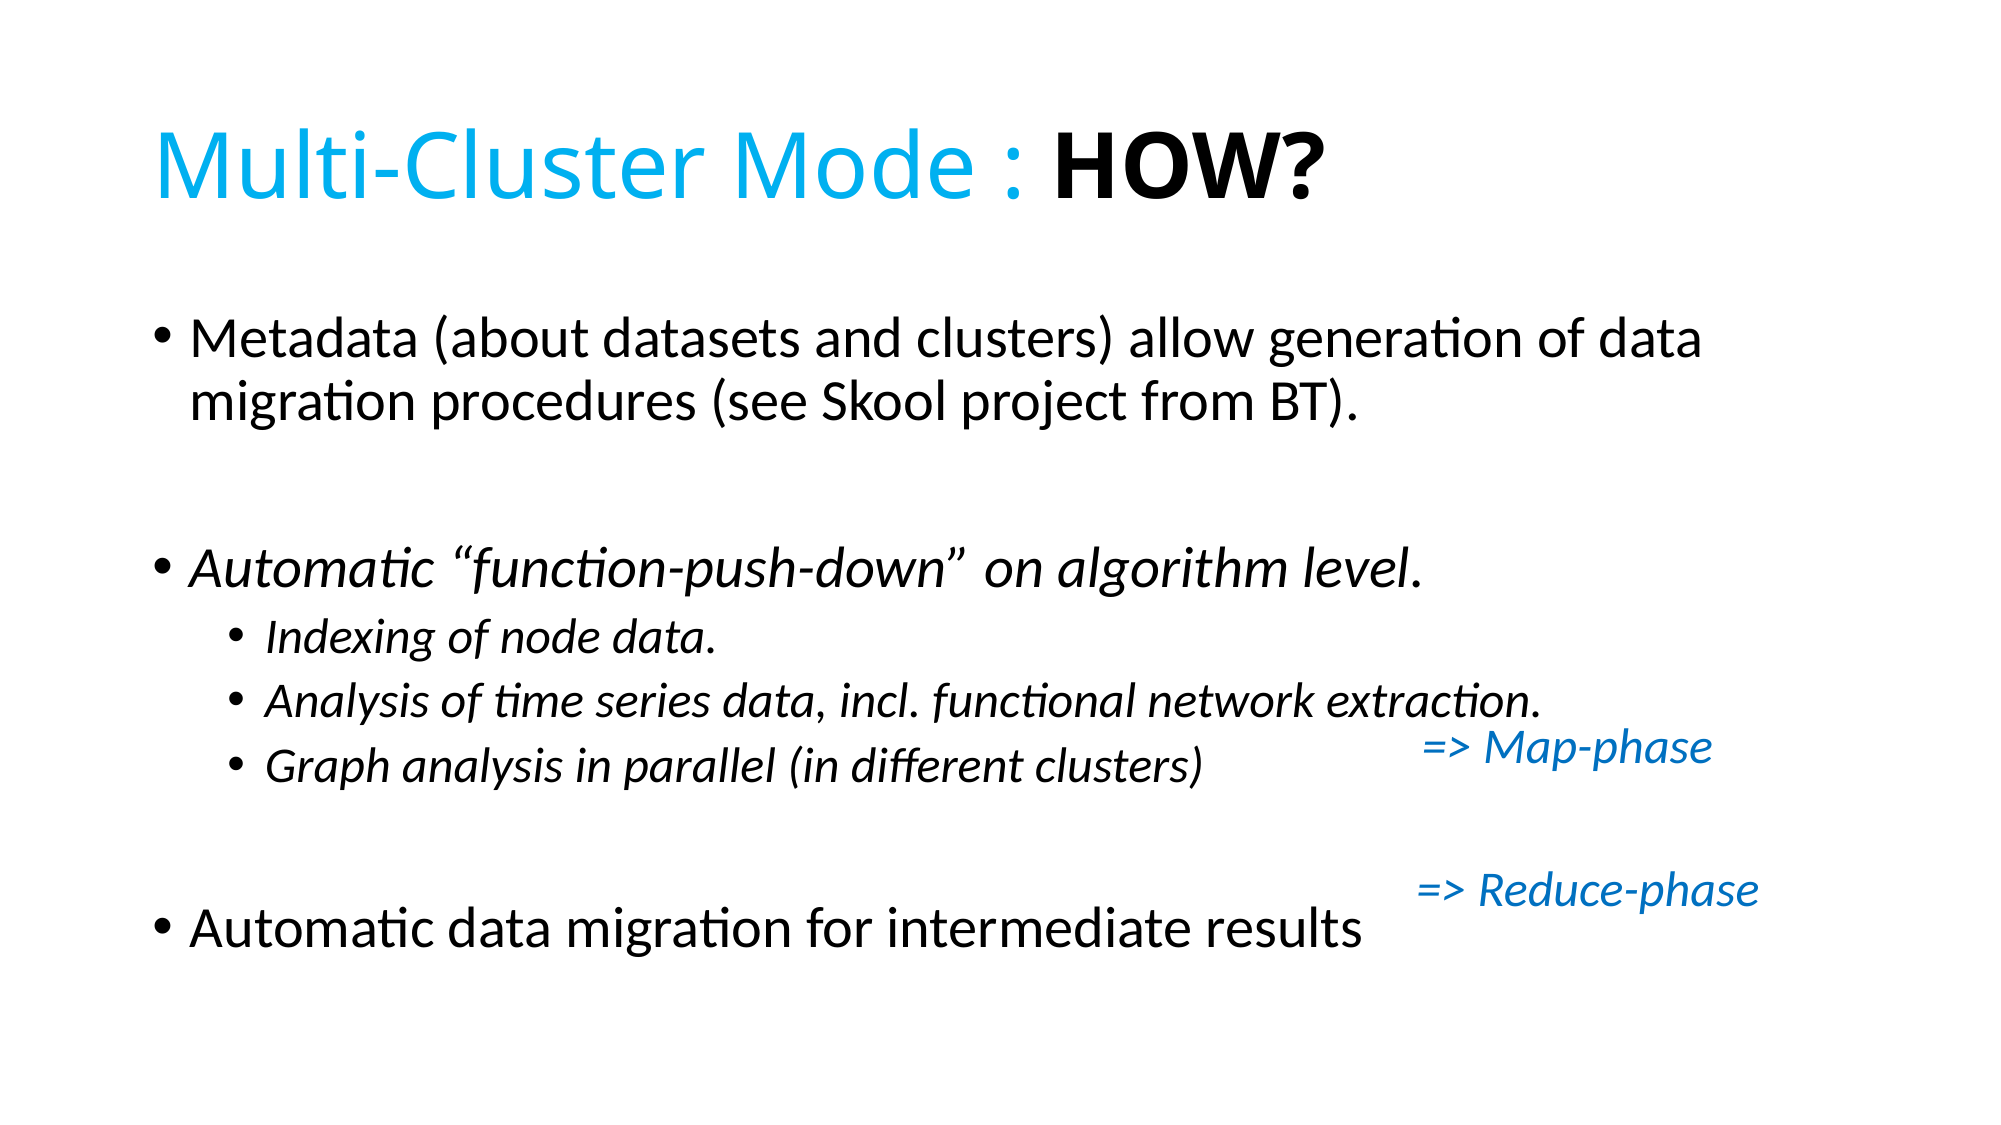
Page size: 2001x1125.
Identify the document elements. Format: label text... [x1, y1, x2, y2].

list Metadata (about datasets and clusters) allow generation of data migration procedures (see Skool project from BT). Automatic “function-push-down” on algorithm level. Indexing of node data. Analysis of time series data, incl. functional network extraction. Graph analysis in parallel (in different clusters) Automatic data migration for intermediate results [137, 299, 1863, 1014]
title Multi-Cluster Mode : HOW? [137, 59, 1863, 278]
text_box => Reduce-phase [1401, 849, 1775, 925]
text_box => Map-phase [1407, 706, 1729, 826]
